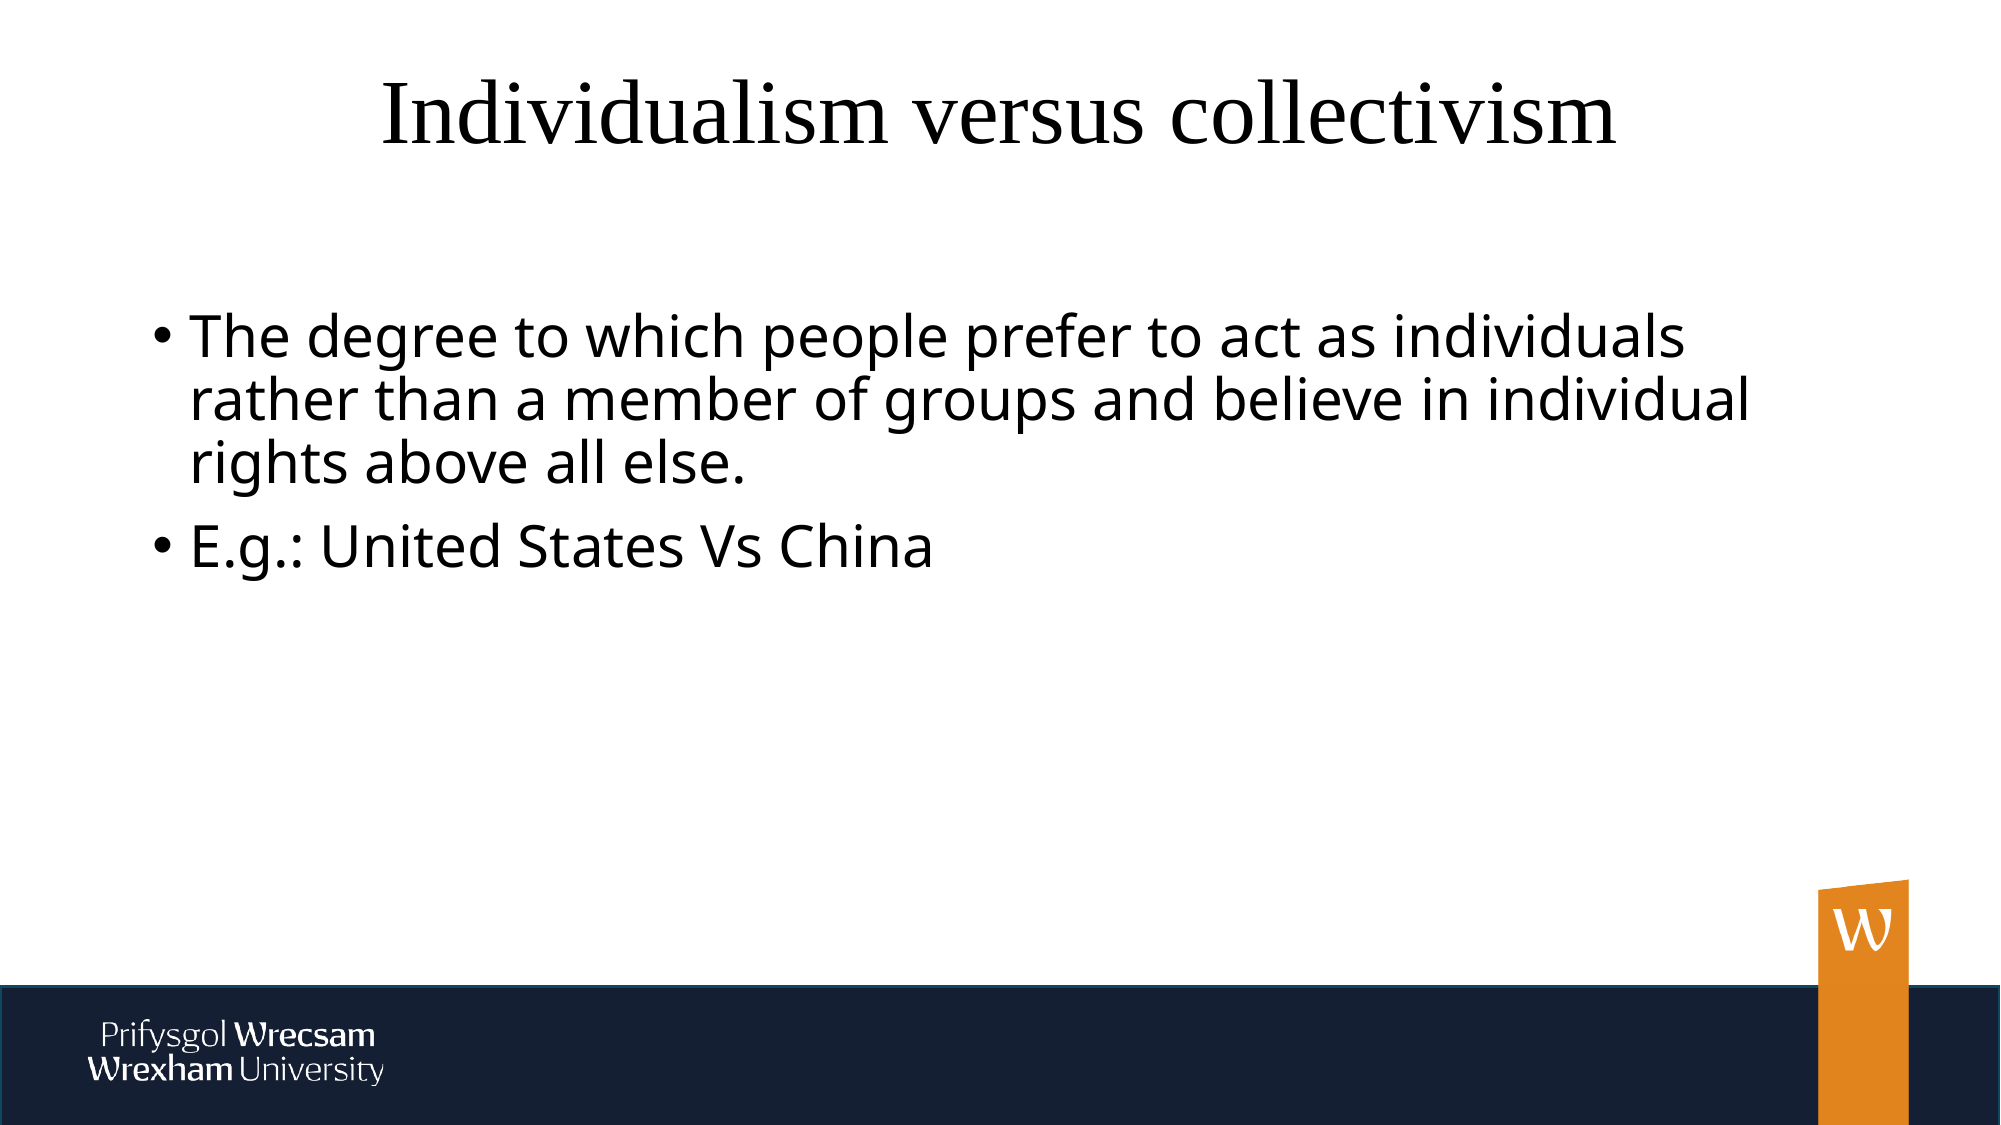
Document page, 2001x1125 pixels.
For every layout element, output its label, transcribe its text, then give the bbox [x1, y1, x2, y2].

title Individualism versus collectivism [137, 59, 1863, 278]
text_box [1909, 985, 2000, 1125]
text_box [0, 985, 1817, 1125]
list The degree to which people prefer to act as individuals rather than a member of groups and believe in individual rights above all else. E.g.: United States Vs China [137, 299, 1863, 985]
picture [1817, 879, 1909, 1125]
picture [87, 1019, 384, 1086]
